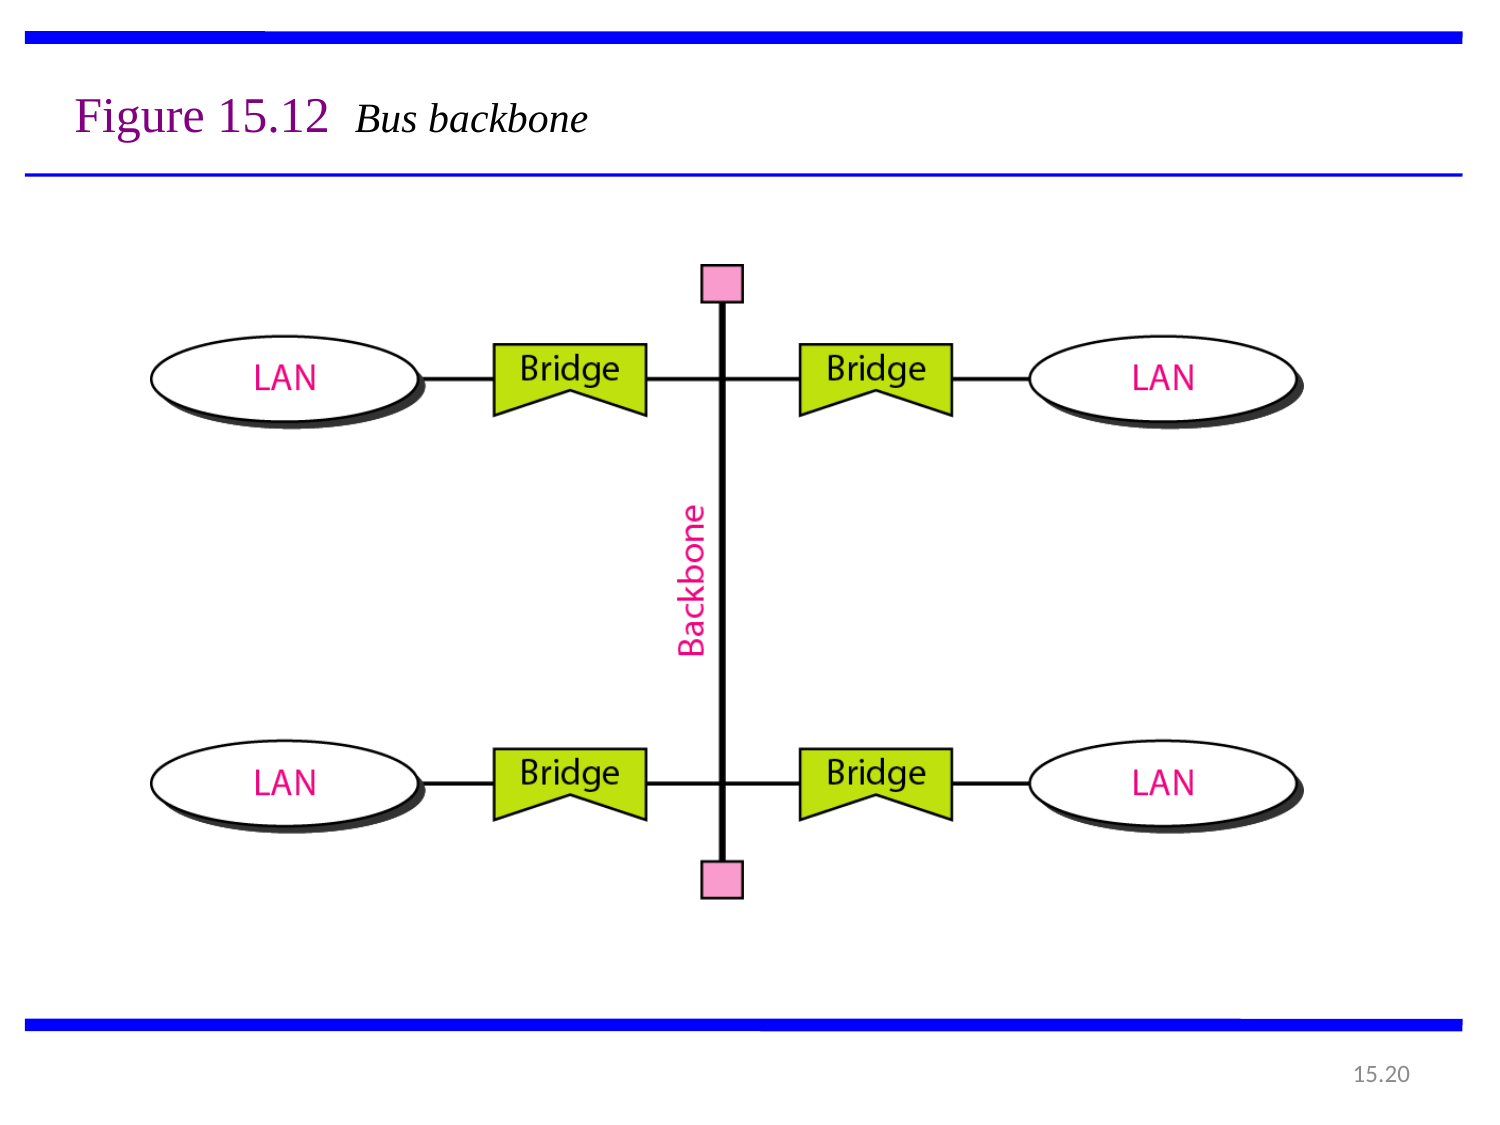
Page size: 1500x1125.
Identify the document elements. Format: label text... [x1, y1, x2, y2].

picture [149, 264, 1304, 901]
slide_number 15.20 [1074, 1042, 1425, 1103]
text_box Figure 15.12 Bus backbone [59, 74, 604, 150]
